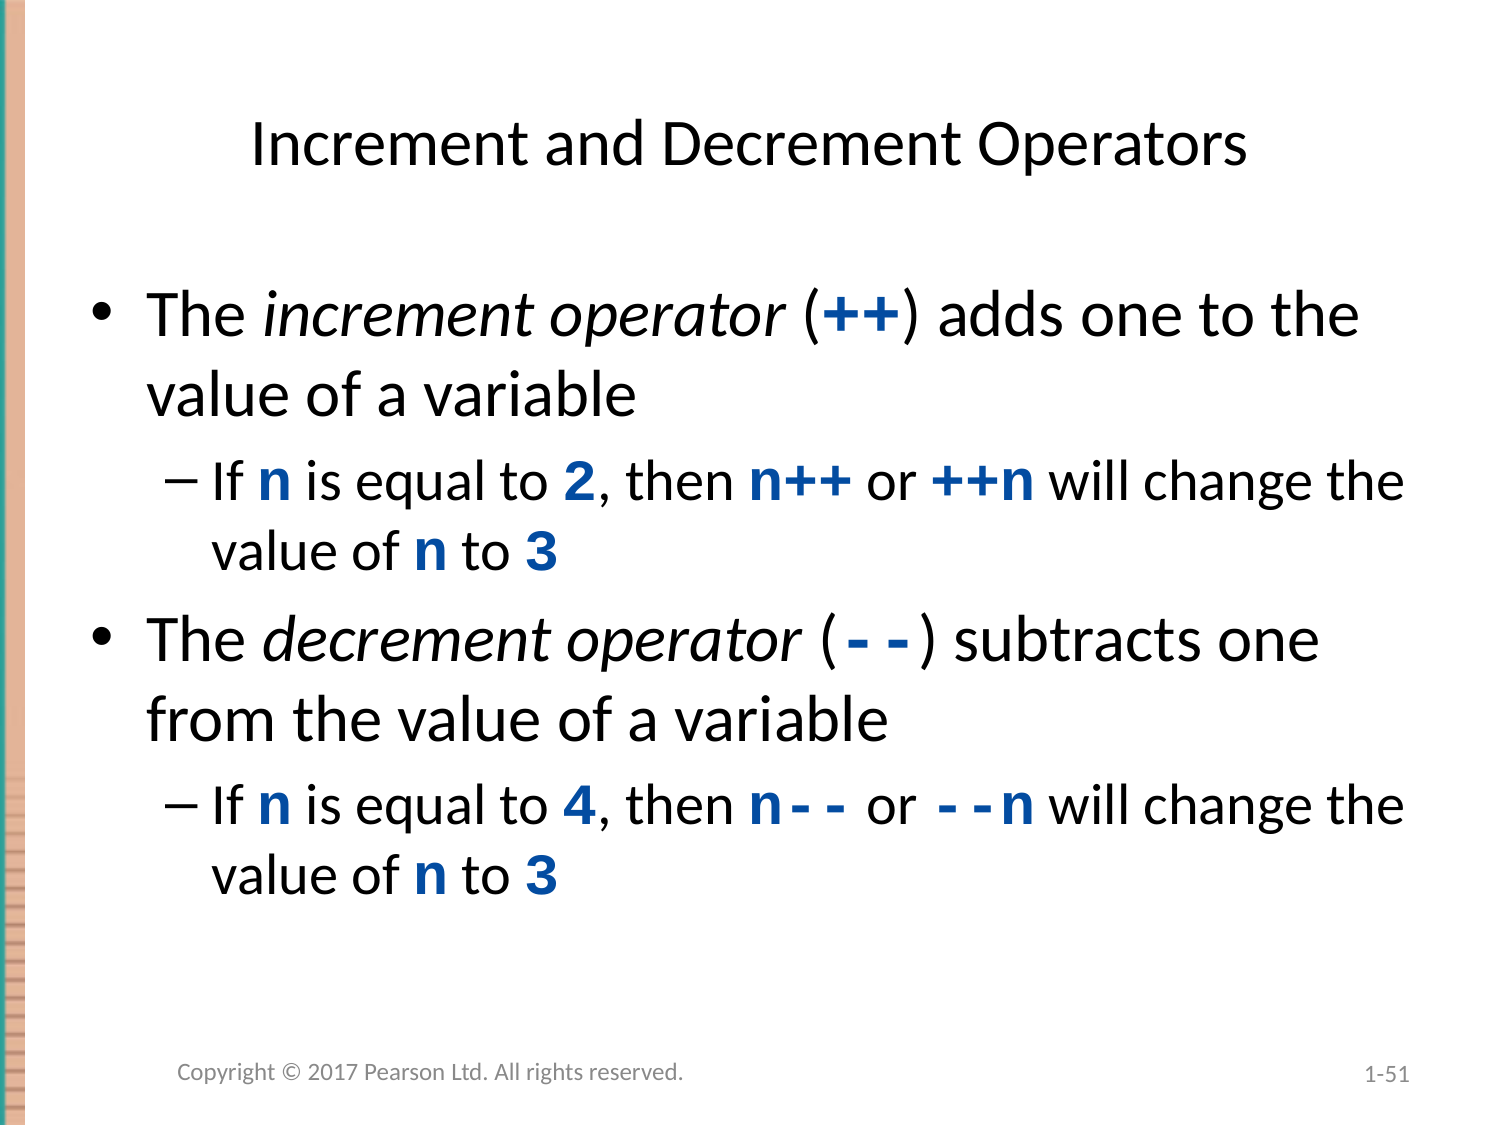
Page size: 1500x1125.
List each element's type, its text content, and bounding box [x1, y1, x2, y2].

list The increment operator (++) adds one to the value of a variable If n is equal to 2, then n++ or ++n will change the value of n to 3 The decrement operator (--) subtracts one from the value of a variable If n is equal to 4, then n-- or --n will change the value of n to 3 [75, 262, 1425, 1005]
slide_number 1-51 [1074, 1042, 1425, 1103]
title Increment and Decrement Operators [75, 45, 1425, 233]
footer Copyright © 2017 Pearson Ltd. All rights reserved. [75, 1040, 788, 1100]
picture [0, 0, 25, 1125]
